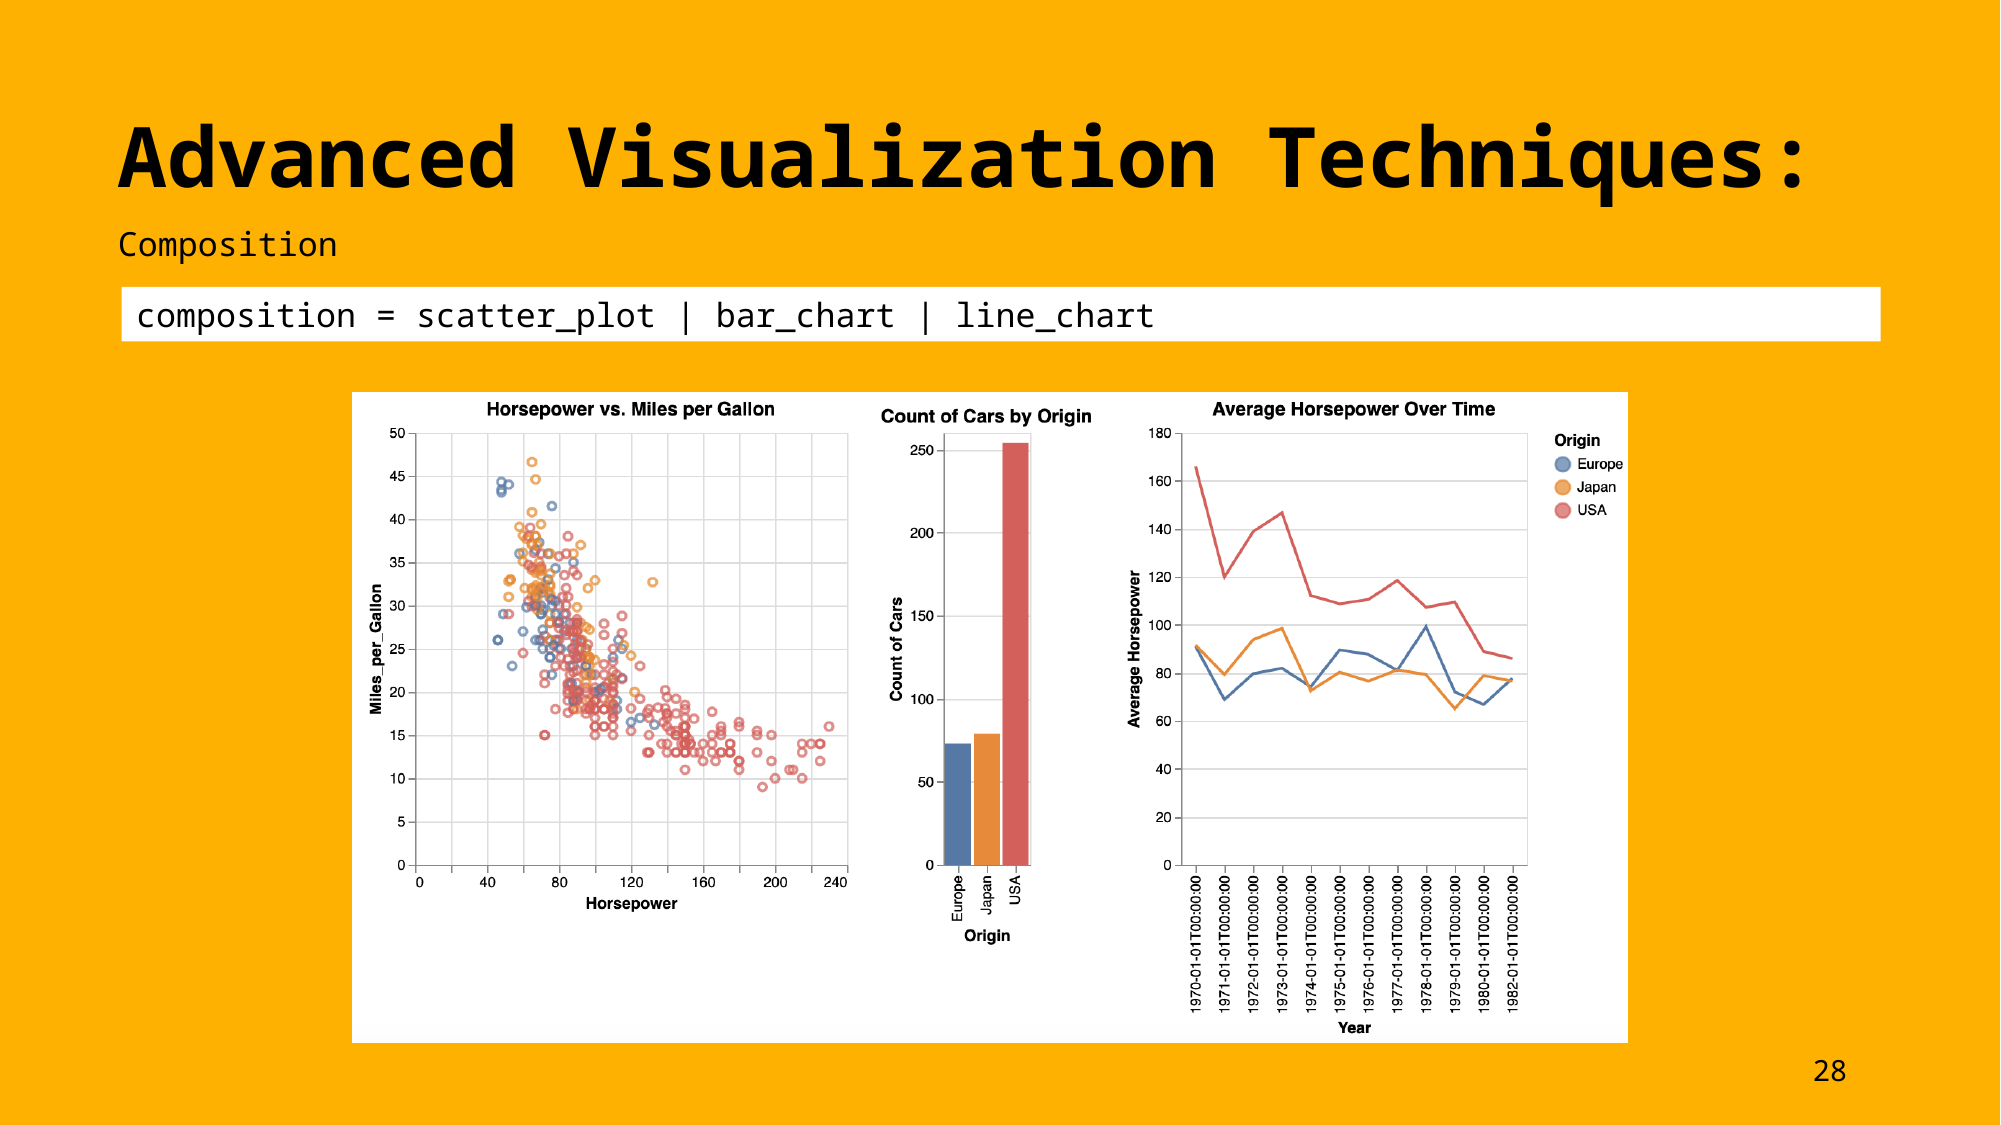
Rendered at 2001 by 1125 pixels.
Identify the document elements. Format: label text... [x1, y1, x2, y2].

slide_number 28 [1412, 1042, 1863, 1103]
text_box Advanced Visualization Techniques: [103, 96, 1876, 212]
text_box Composition [103, 215, 1876, 270]
picture [351, 392, 1628, 1043]
text_box composition = scatter_plot | bar_chart | line_chart [121, 286, 1881, 342]
